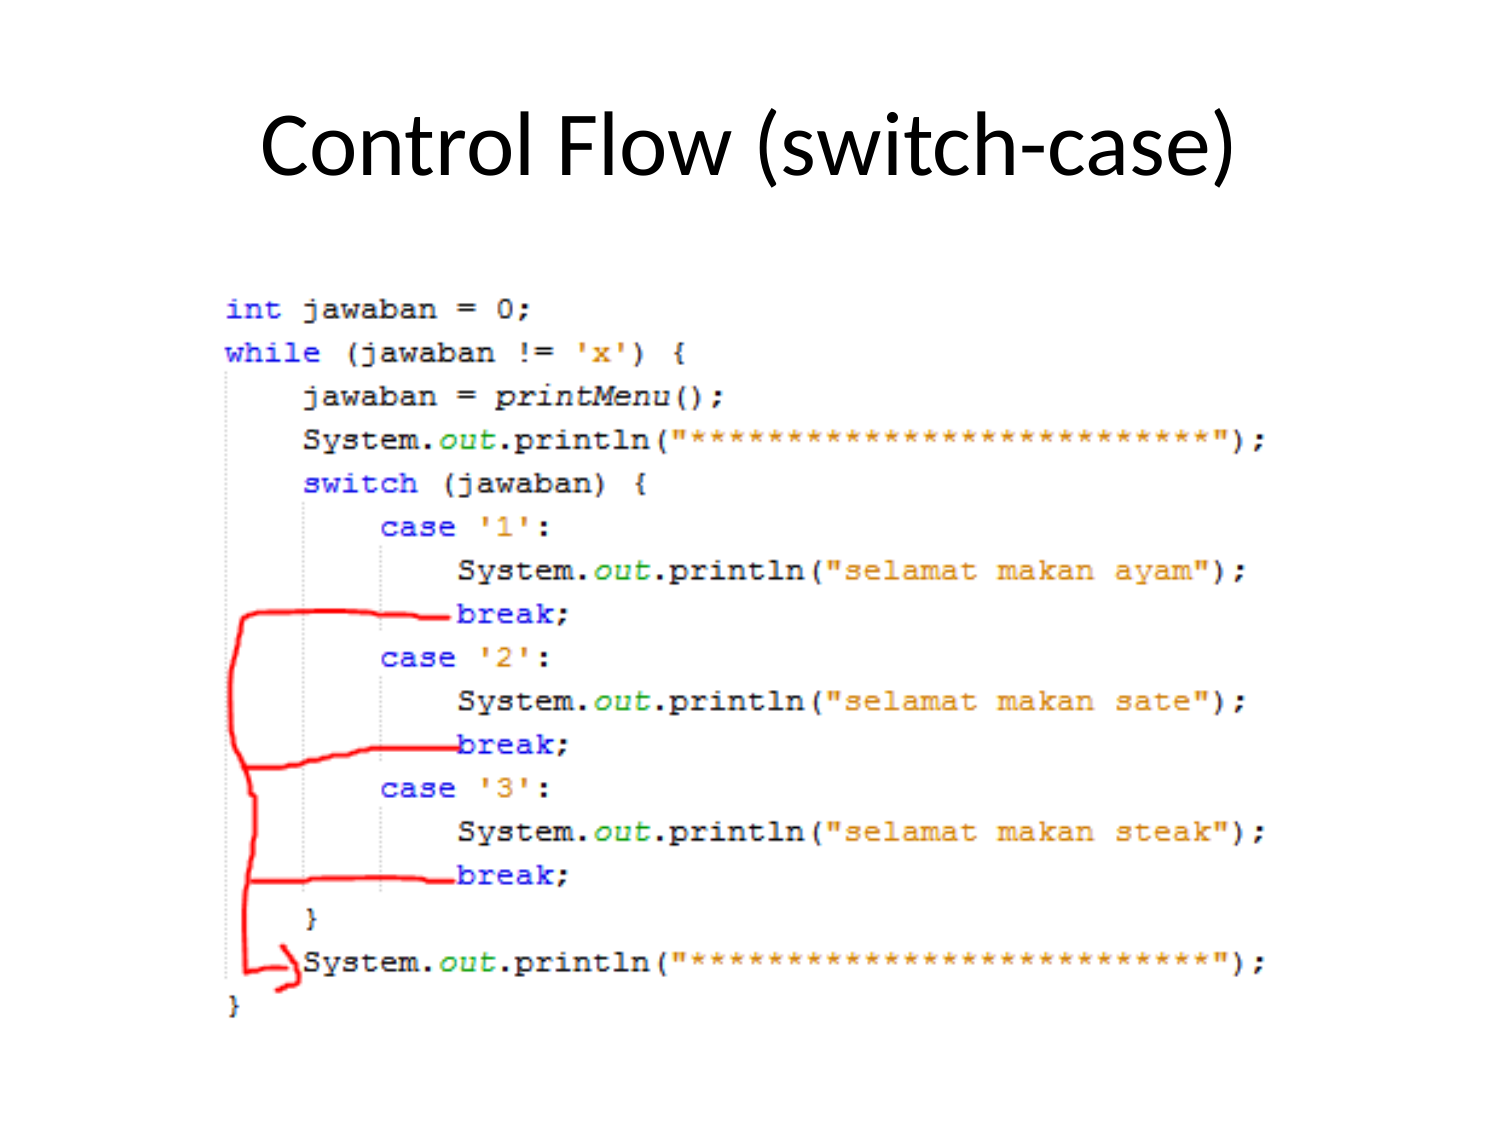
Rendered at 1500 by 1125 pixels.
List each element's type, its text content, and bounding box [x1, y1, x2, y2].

picture [206, 290, 1294, 1036]
title Control Flow (switch-case) [75, 45, 1425, 233]
